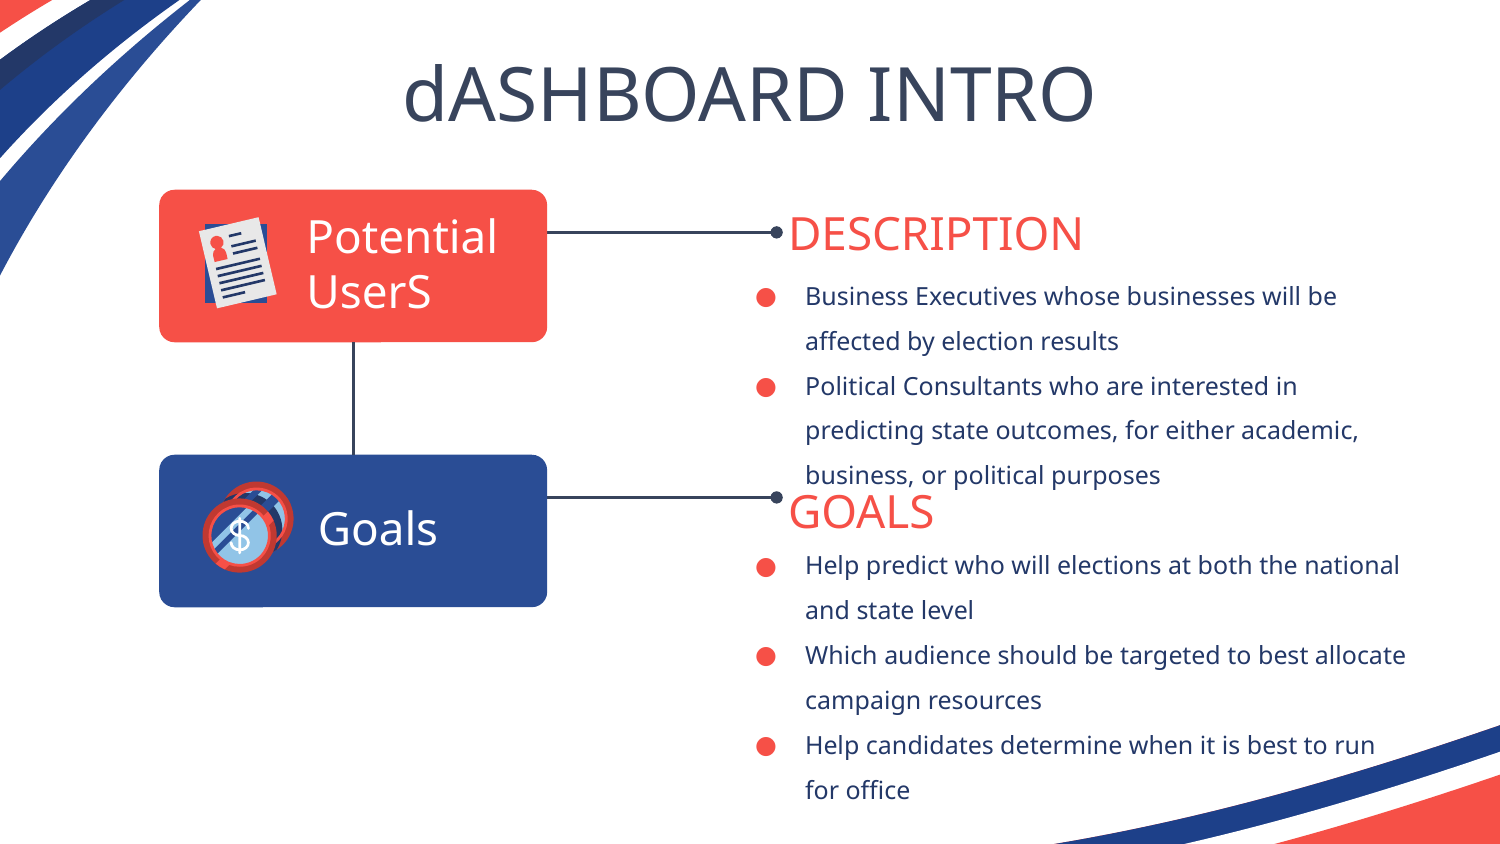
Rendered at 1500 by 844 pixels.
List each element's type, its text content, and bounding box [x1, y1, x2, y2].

text_box [159, 454, 548, 608]
text_box [159, 189, 548, 343]
text_box Help predict who will elections at both the national and state level Which audience should be targeted to best allocate campaign resources Help candidates determine when it is best to run for office [730, 567, 1414, 772]
title dASHBOARD INTRO [118, 44, 1382, 139]
text_box Potential UserS [306, 232, 512, 293]
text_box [198, 216, 277, 309]
text_box Business Executives whose businesses will be affected by election results Political Consultants who are interested in predicting state outcomes, for either academic, business, or political purposes [730, 333, 1414, 467]
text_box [198, 481, 298, 573]
text_box DESCRIPTION [788, 202, 1243, 263]
text_box GOALS [788, 479, 1243, 541]
text_box Goals [317, 496, 523, 558]
